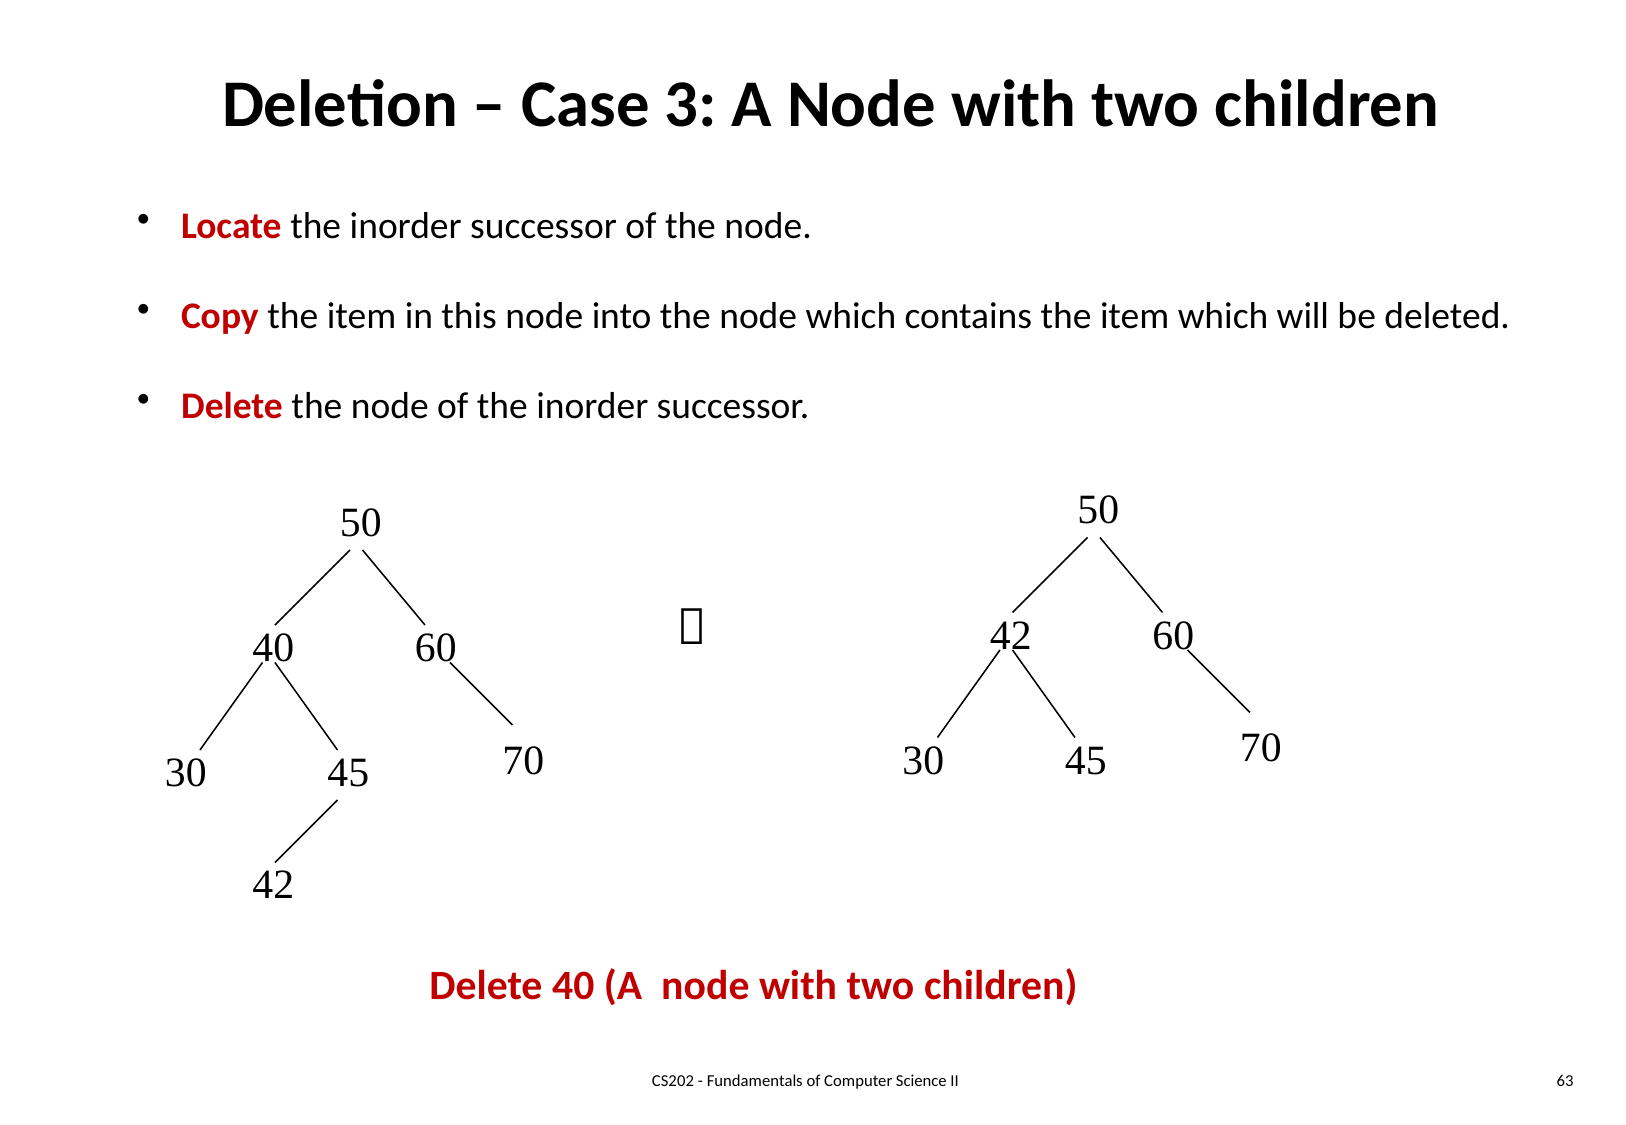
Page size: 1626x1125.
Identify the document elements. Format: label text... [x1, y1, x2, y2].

slide_number 63 [1250, 1062, 1589, 1100]
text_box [149, 487, 560, 916]
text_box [887, 474, 1297, 791]
text_box  [661, 587, 722, 663]
title Deletion – Case 3: A Node with two children [62, 24, 1600, 175]
text_box Locate the inorder successor of the node. Copy the item in this node into the node which contains the item which will be deleted. Delete the node of the inorder successor. [122, 193, 1527, 434]
text_box Delete 40 (A node with two children) [414, 950, 1094, 1015]
footer CS202 - Fundamentals of Computer Science II [501, 1062, 1111, 1100]
